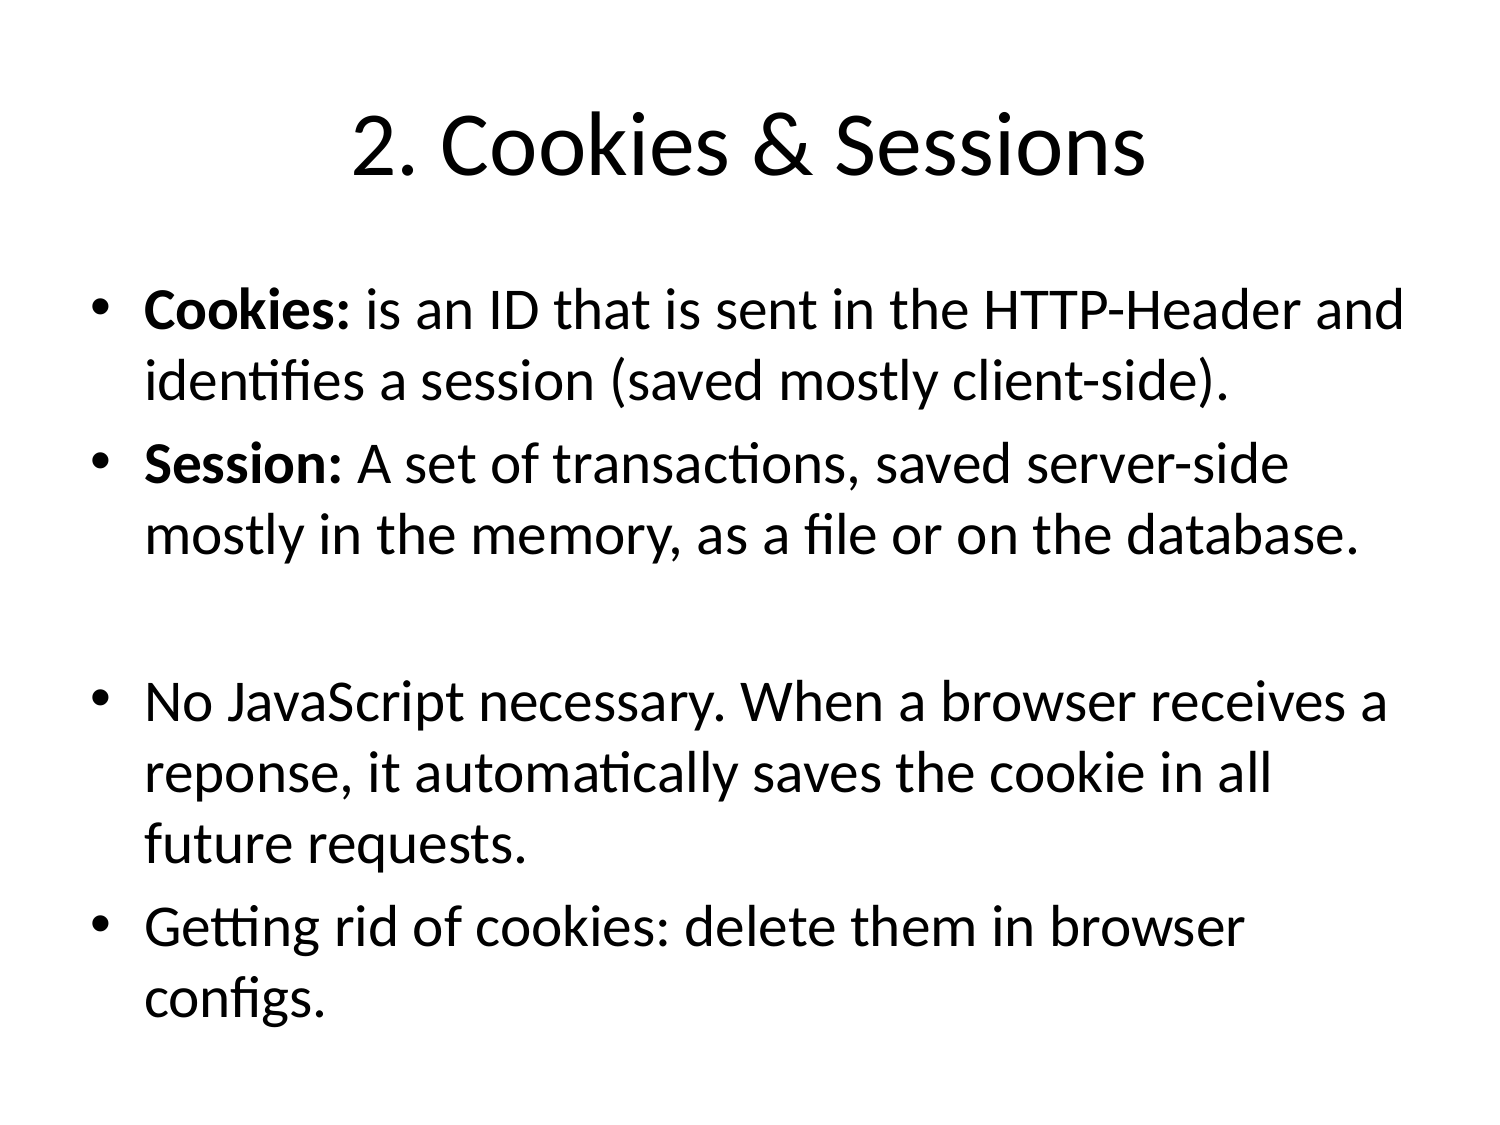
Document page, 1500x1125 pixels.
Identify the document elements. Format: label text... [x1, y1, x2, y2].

list Cookies: is an ID that is sent in the HTTP-Header and identifies a session (saved mostly client-side). Session: A set of transactions, saved server-side mostly in the memory, as a file or on the database. No JavaScript necessary. When a browser receives a reponse, it automatically saves the cookie in all future requests. Getting rid of cookies: delete them in browser configs. [75, 262, 1425, 1047]
title 2. Cookies & Sessions [75, 45, 1425, 233]
